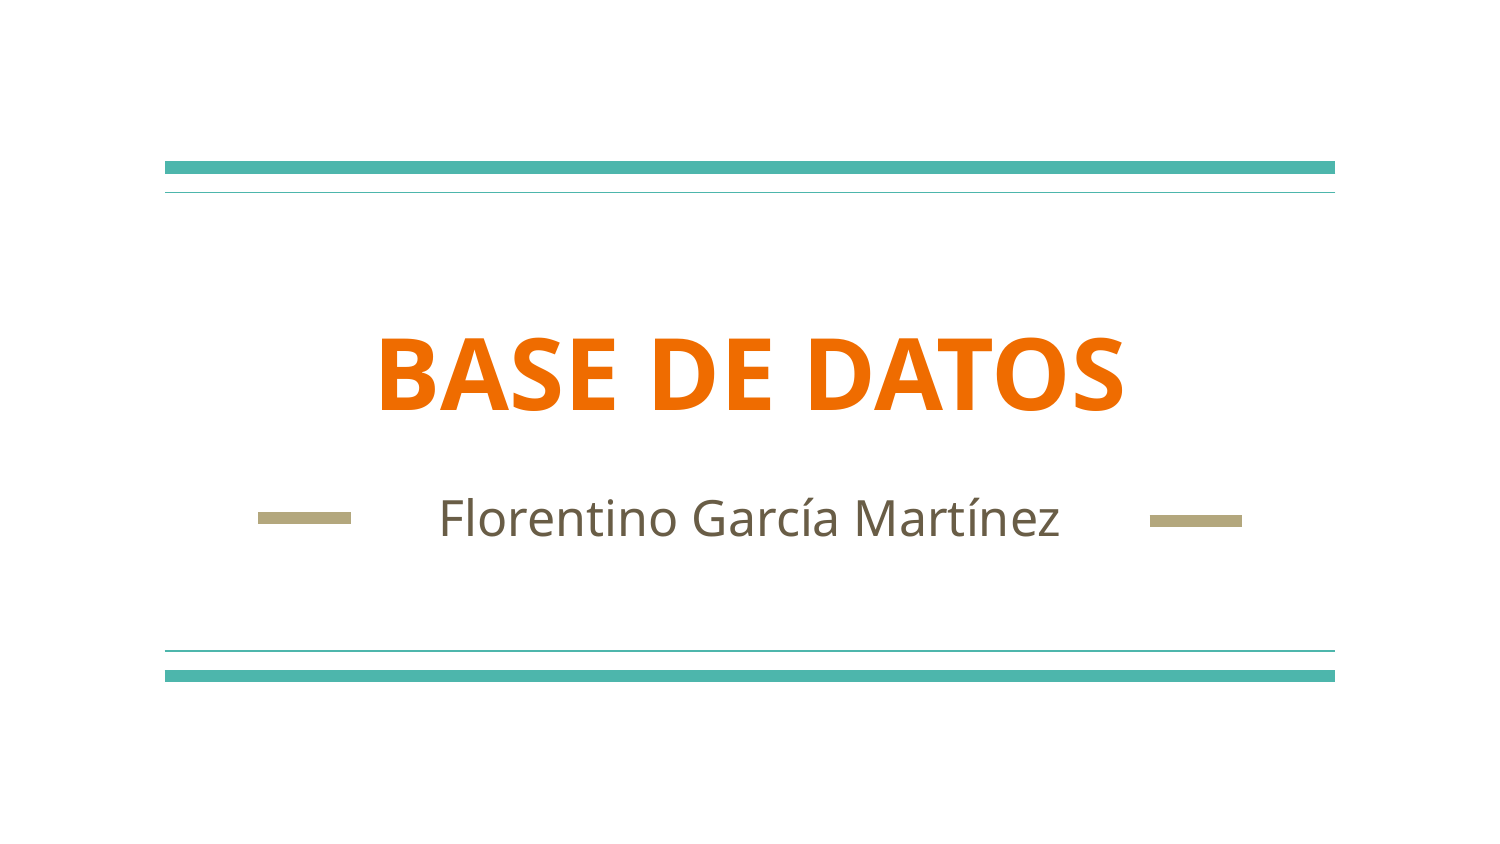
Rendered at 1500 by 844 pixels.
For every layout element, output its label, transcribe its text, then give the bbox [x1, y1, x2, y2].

subtitle Florentino García Martínez [350, 467, 1150, 598]
title BASE DE DATOS [164, 287, 1336, 456]
